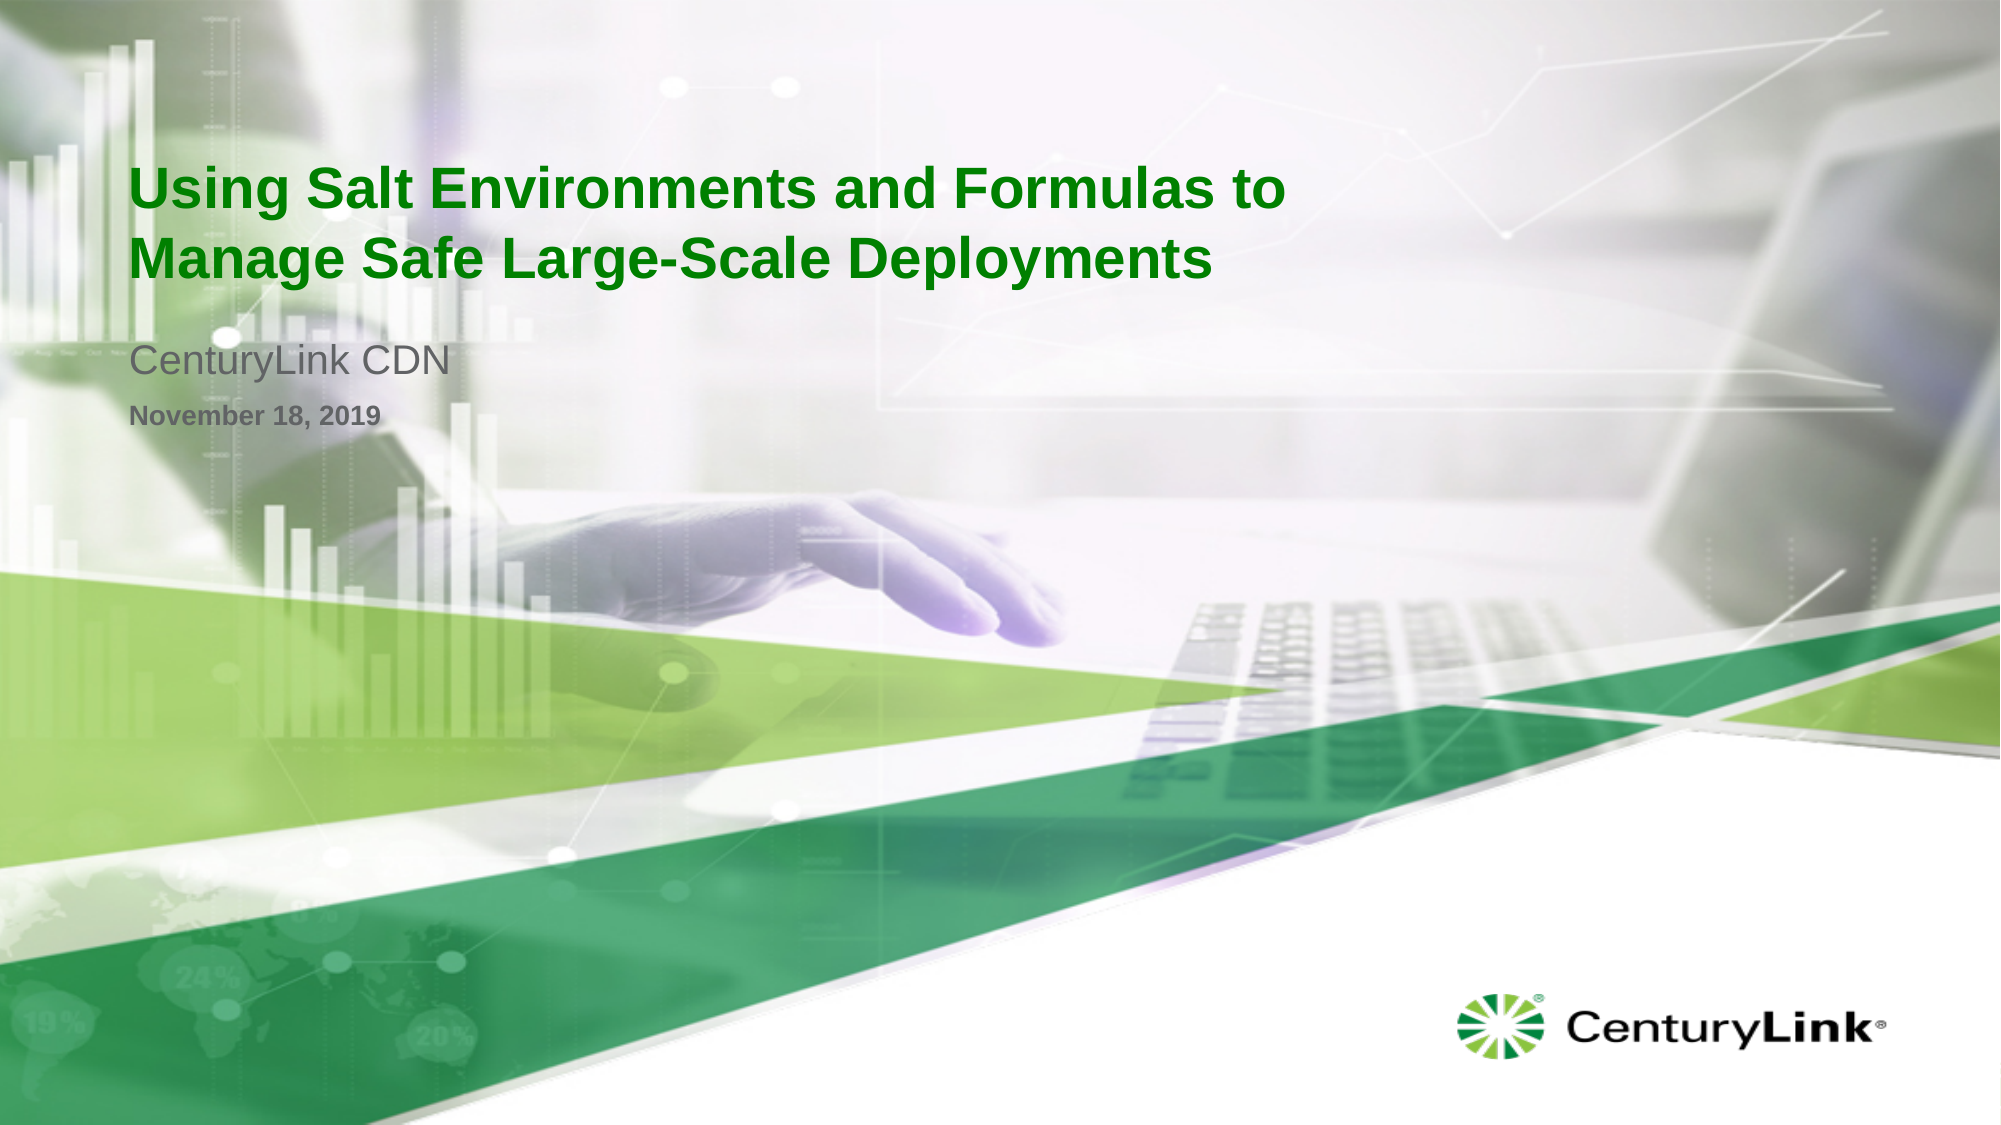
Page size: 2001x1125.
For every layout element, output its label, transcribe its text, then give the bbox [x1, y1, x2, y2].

list CenturyLink CDN [114, 325, 1189, 391]
picture [0, 0, 2001, 1125]
list November 18, 2019 [114, 390, 705, 439]
title Using Salt Environments and Formulas to Manage Safe Large-Scale Deployments [114, 95, 1503, 345]
